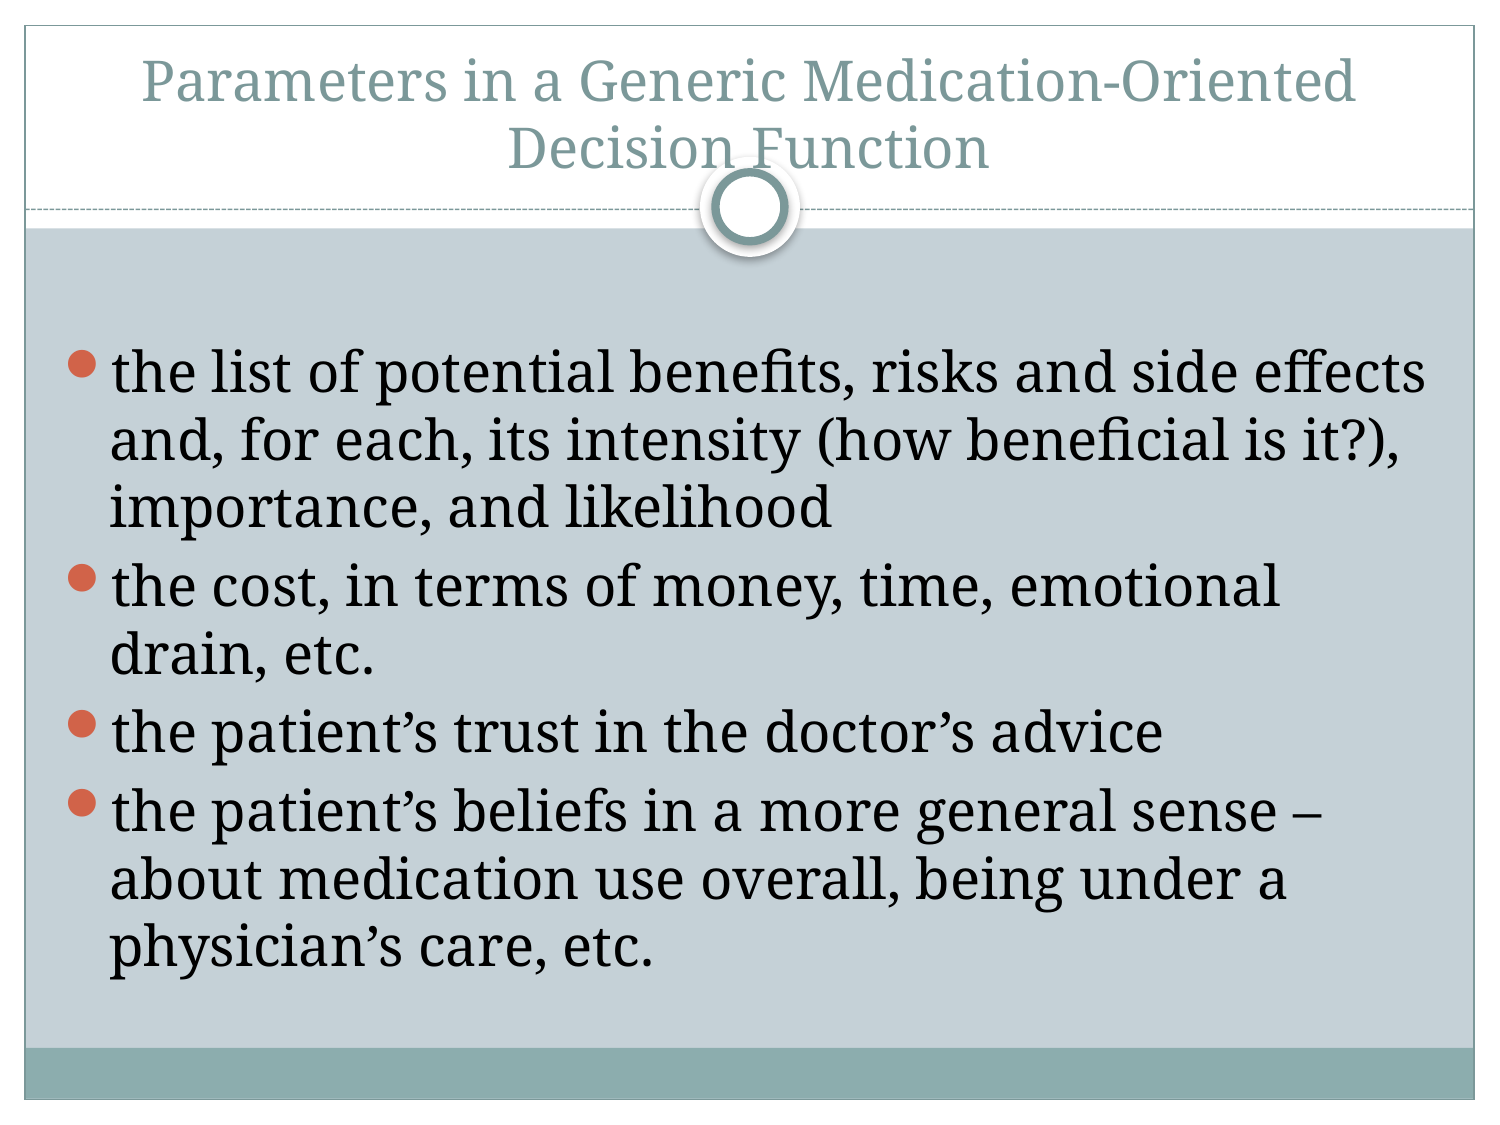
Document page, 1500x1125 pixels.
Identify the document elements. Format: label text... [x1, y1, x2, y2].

list the list of potential benefits, risks and side effects and, for each, its intensity (how beneficial is it?), importance, and likelihood the cost, in terms of money, time, emotional drain, etc. the patient’s trust in the doctor’s advice the patient’s beliefs in a more general sense – about medication use overall, being under a physician’s care, etc. [49, 250, 1445, 1001]
title Parameters in a Generic Medication-Oriented Decision Function [49, 37, 1450, 188]
